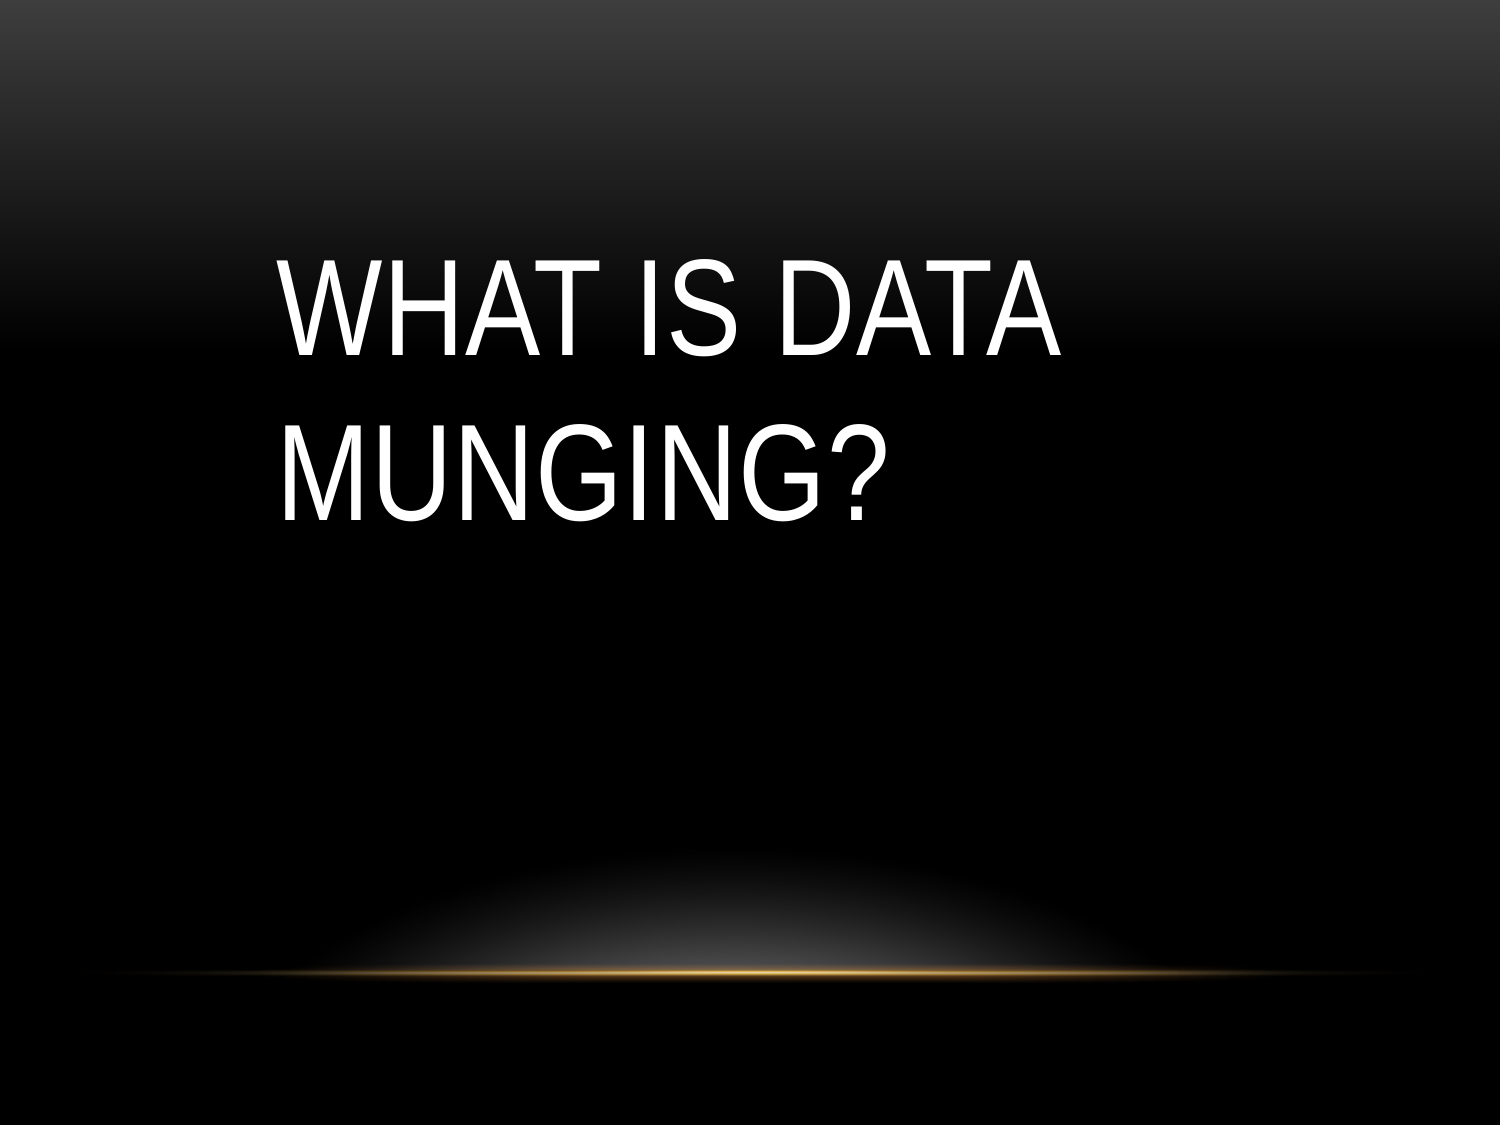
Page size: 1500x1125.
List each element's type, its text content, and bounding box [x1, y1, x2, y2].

title What is Data Munging? [261, 367, 1238, 556]
picture [0, 0, 1500, 1125]
